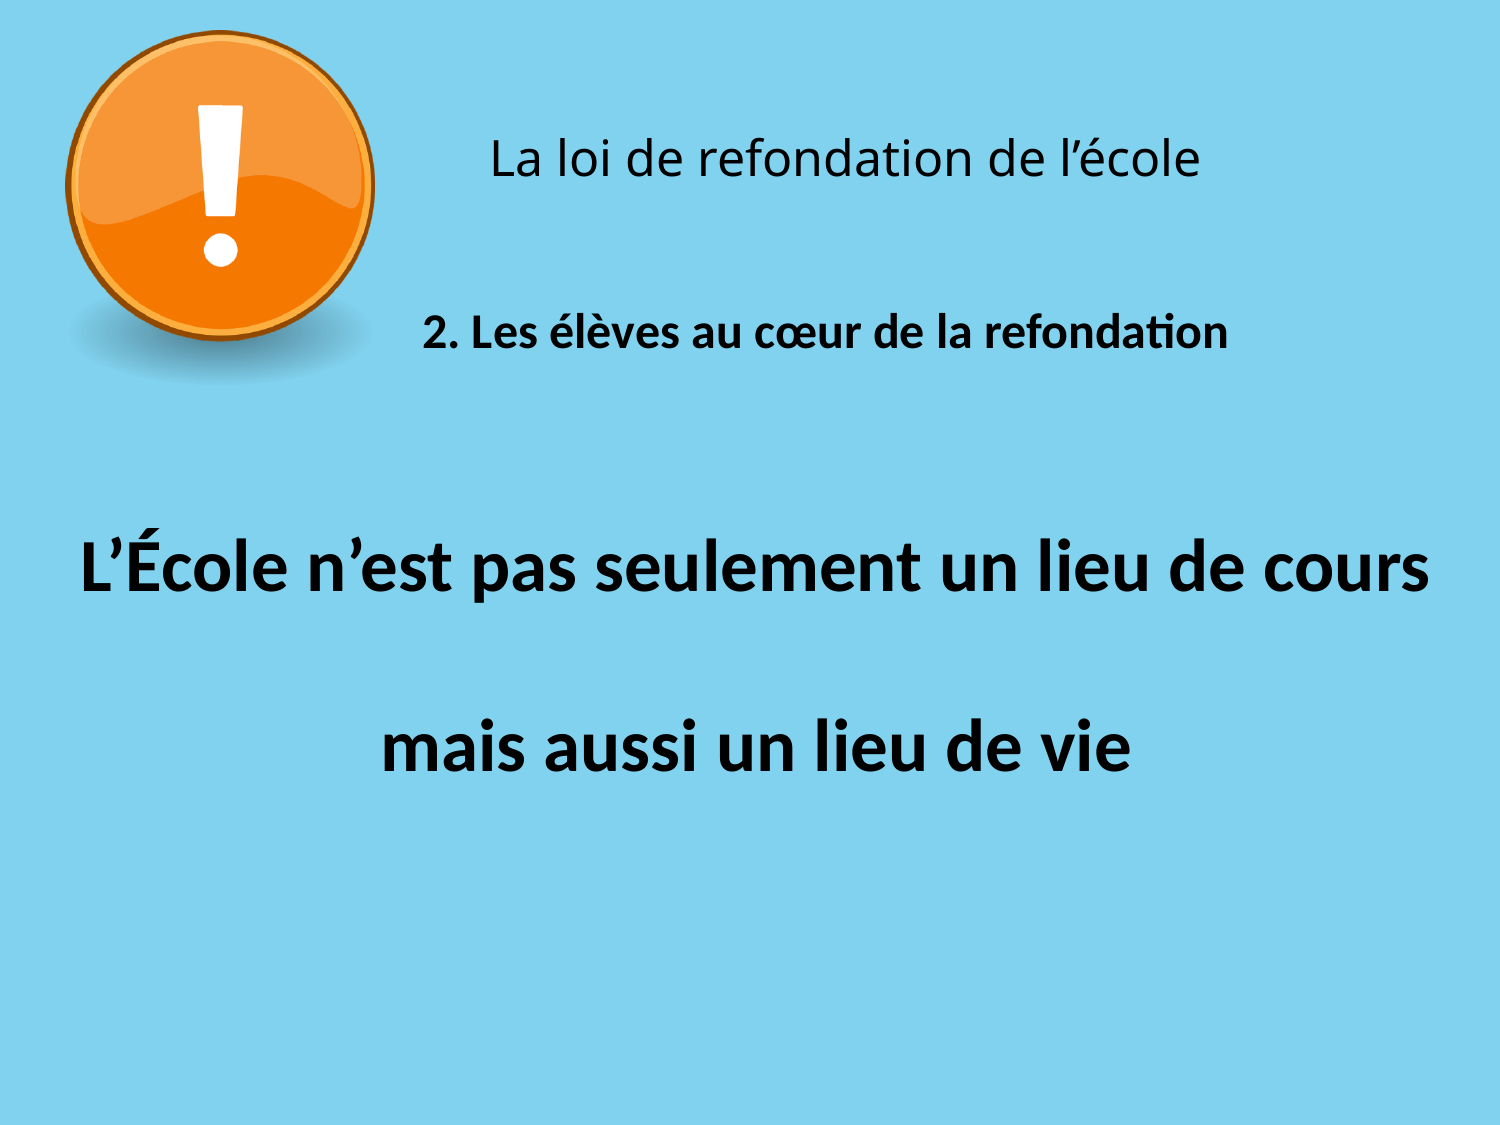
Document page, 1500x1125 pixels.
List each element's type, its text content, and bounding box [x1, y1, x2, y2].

list La loi de refondation de l’école [379, 118, 1450, 214]
picture [65, 30, 375, 386]
text_box 2. Les élèves au cœur de la refondation [407, 290, 1306, 366]
text_box L’École n’est pas seulement un lieu de cours mais aussi un lieu de vie [65, 509, 1471, 795]
